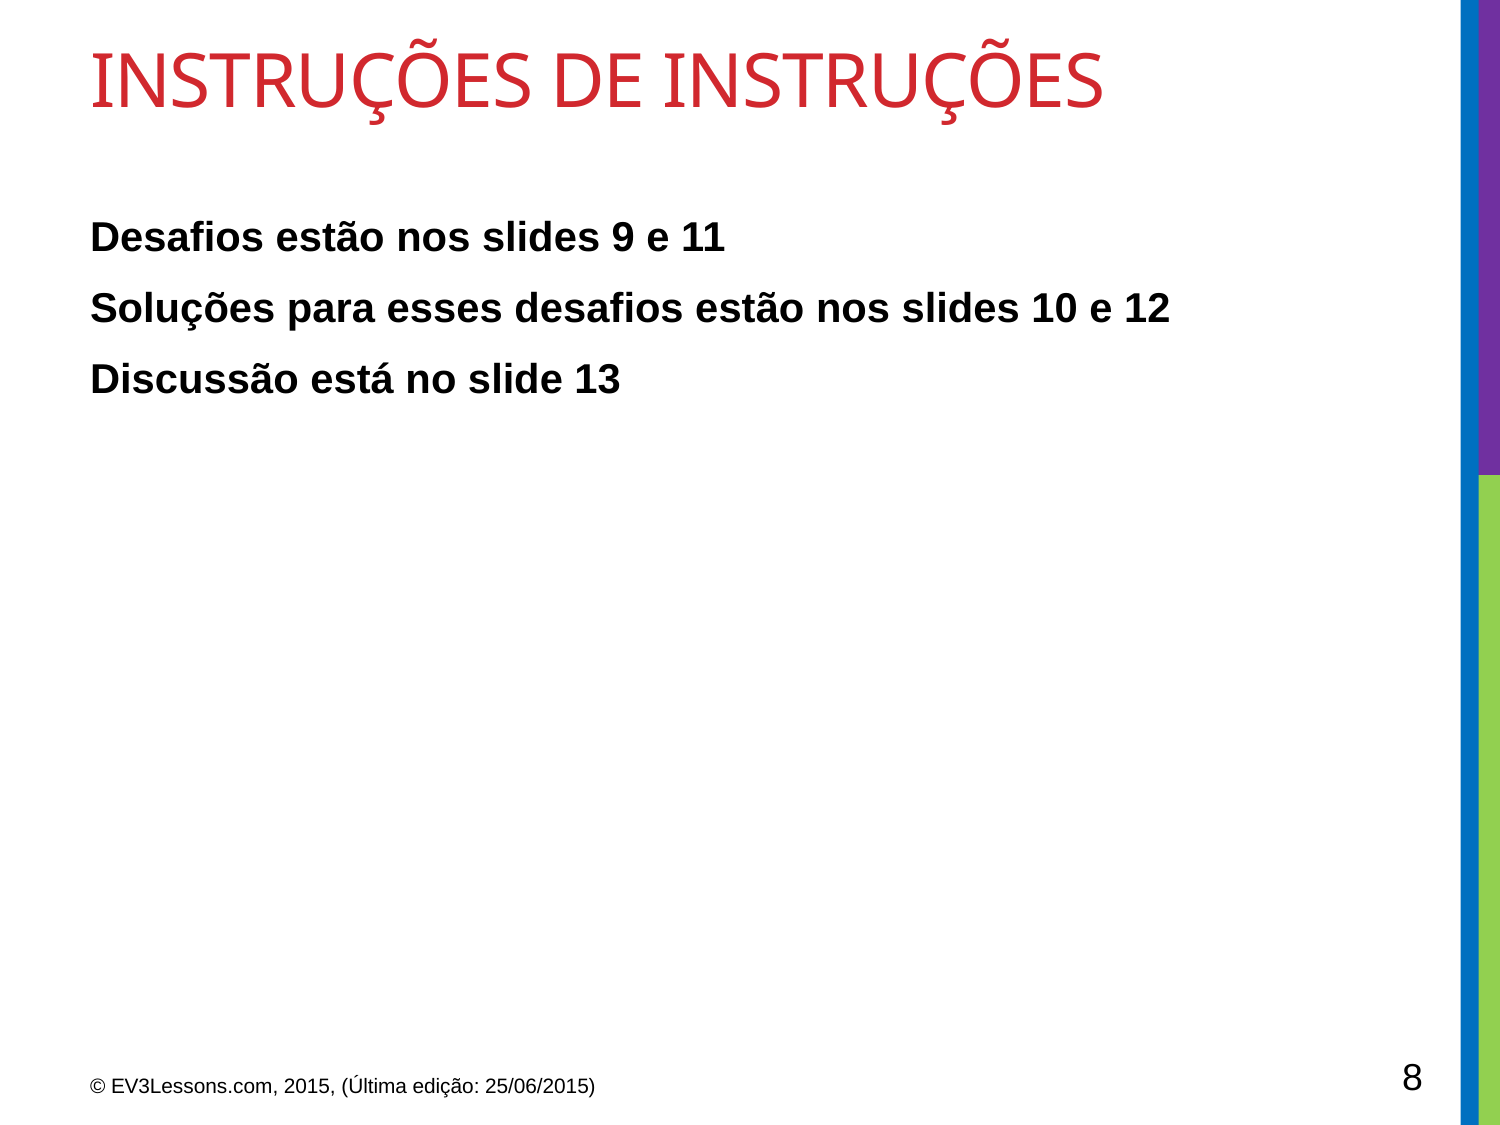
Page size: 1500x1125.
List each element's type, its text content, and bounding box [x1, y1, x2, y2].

list Desafios estão nos slides 9 e 11 Soluções para esses desafios estão nos slides 10 e 12 Discussão está no slide 13 [75, 202, 1428, 921]
slide_number 8 [1387, 1045, 1491, 1106]
title Instruções de instruções [75, 25, 1428, 202]
footer © EV3Lessons.com, 2015, (Última edição: 25/06/2015) [75, 1065, 638, 1112]
